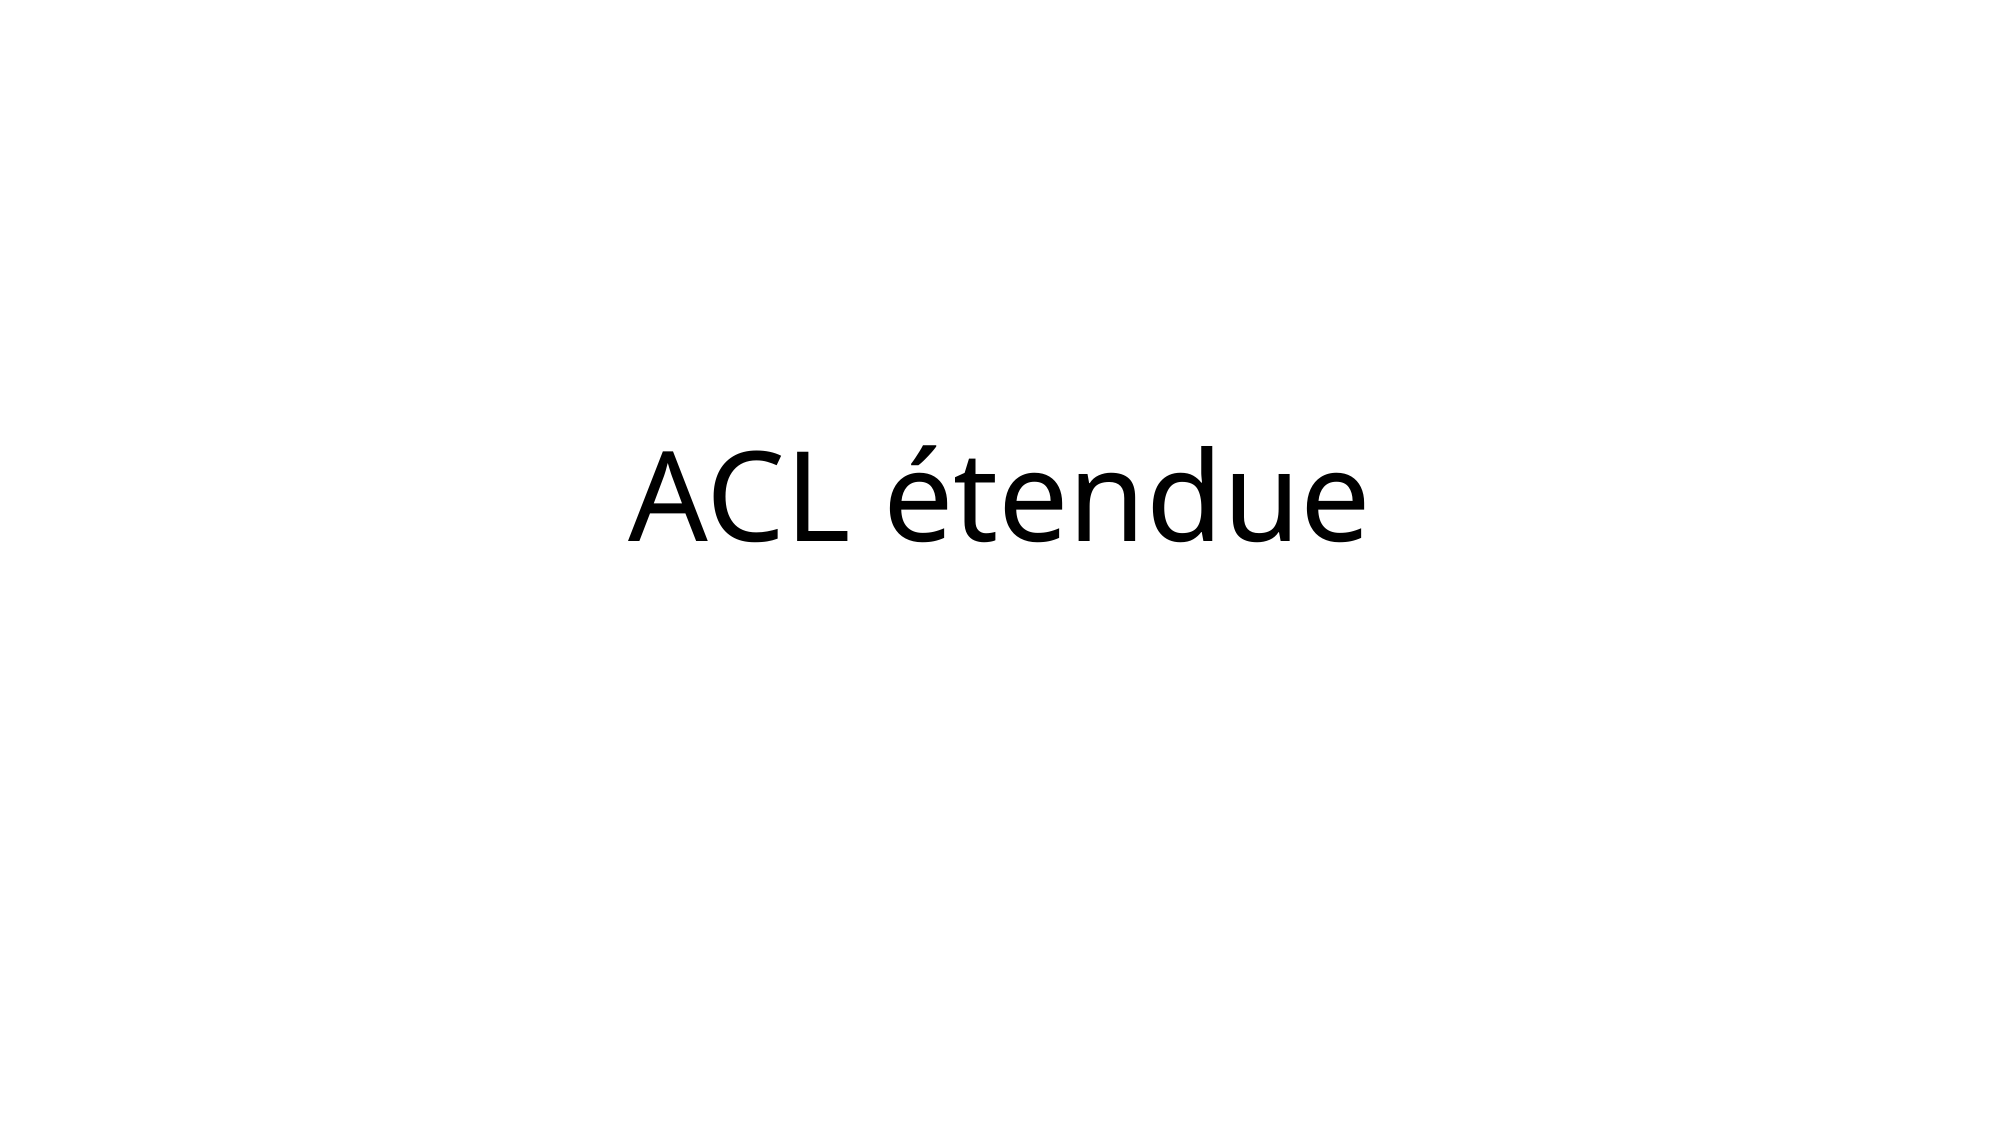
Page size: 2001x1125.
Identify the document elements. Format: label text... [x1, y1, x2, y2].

title ACL étendue [249, 184, 1750, 576]
